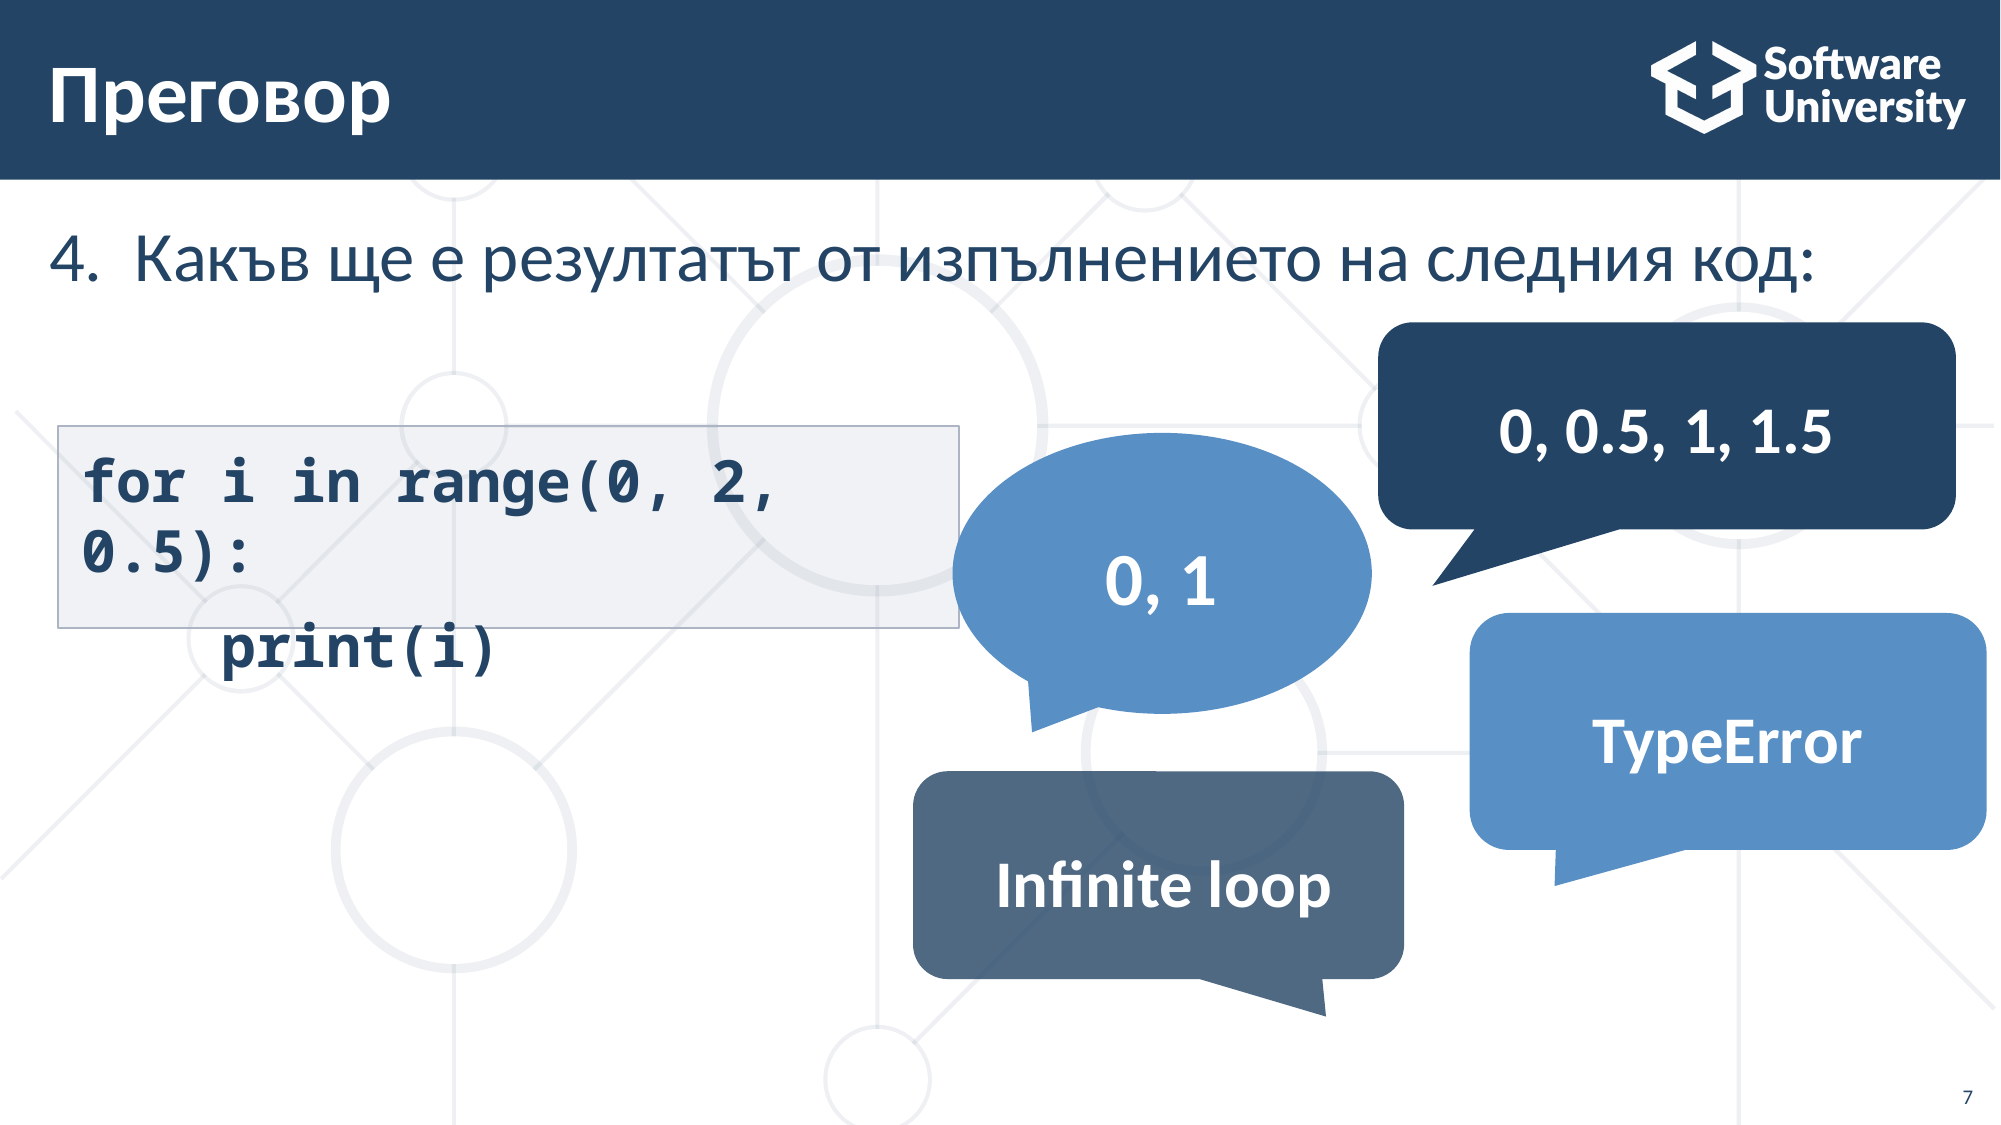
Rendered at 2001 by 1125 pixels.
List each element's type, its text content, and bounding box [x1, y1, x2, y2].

text_box 7 [1927, 1067, 1989, 1117]
title Преговор [31, 16, 1625, 162]
picture [1651, 41, 1966, 134]
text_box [952, 432, 1525, 715]
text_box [912, 770, 1470, 980]
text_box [1469, 612, 1987, 851]
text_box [1347, 322, 1987, 530]
list 4. Какъв ще е резултатът от изпълнението на следния код: [31, 200, 1969, 1051]
